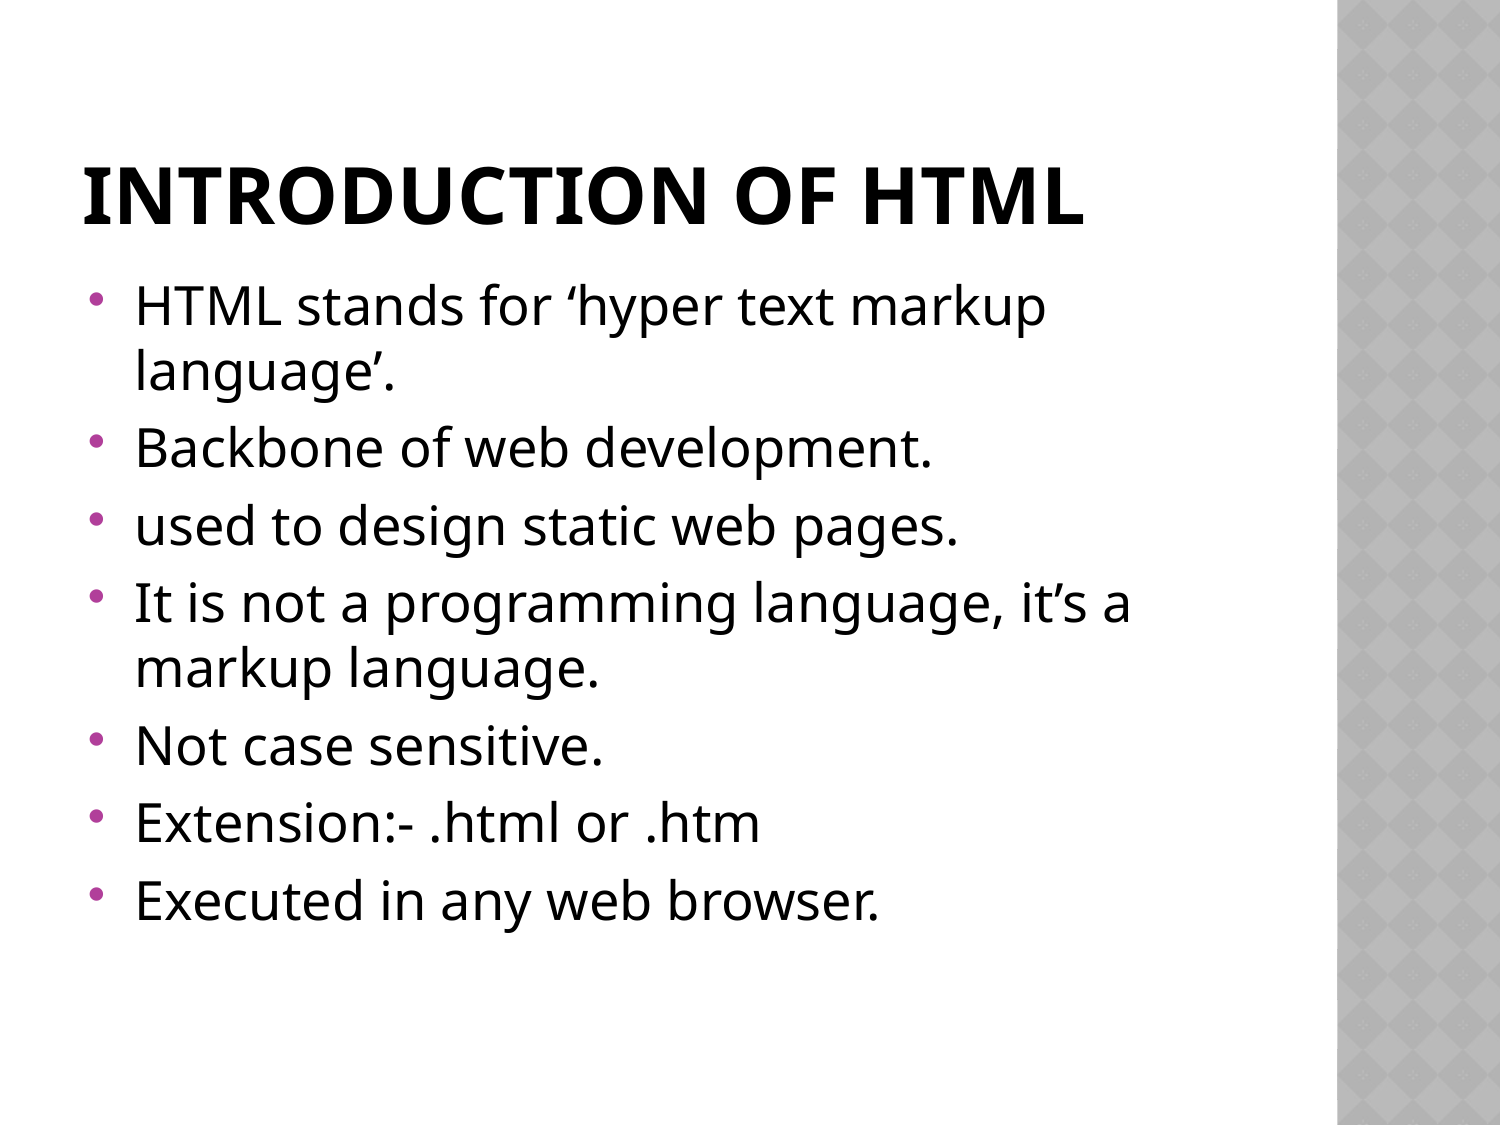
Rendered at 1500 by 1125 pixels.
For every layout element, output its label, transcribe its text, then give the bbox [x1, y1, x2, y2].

title Introduction of html [75, 52, 1263, 240]
list HTML stands for ‘hyper text markup language’. Backbone of web development. used to design static web pages. It is not a programming language, it’s a markup language. Not case sensitive. Extension:- .html or .htm Executed in any web browser. [75, 264, 1263, 1059]
